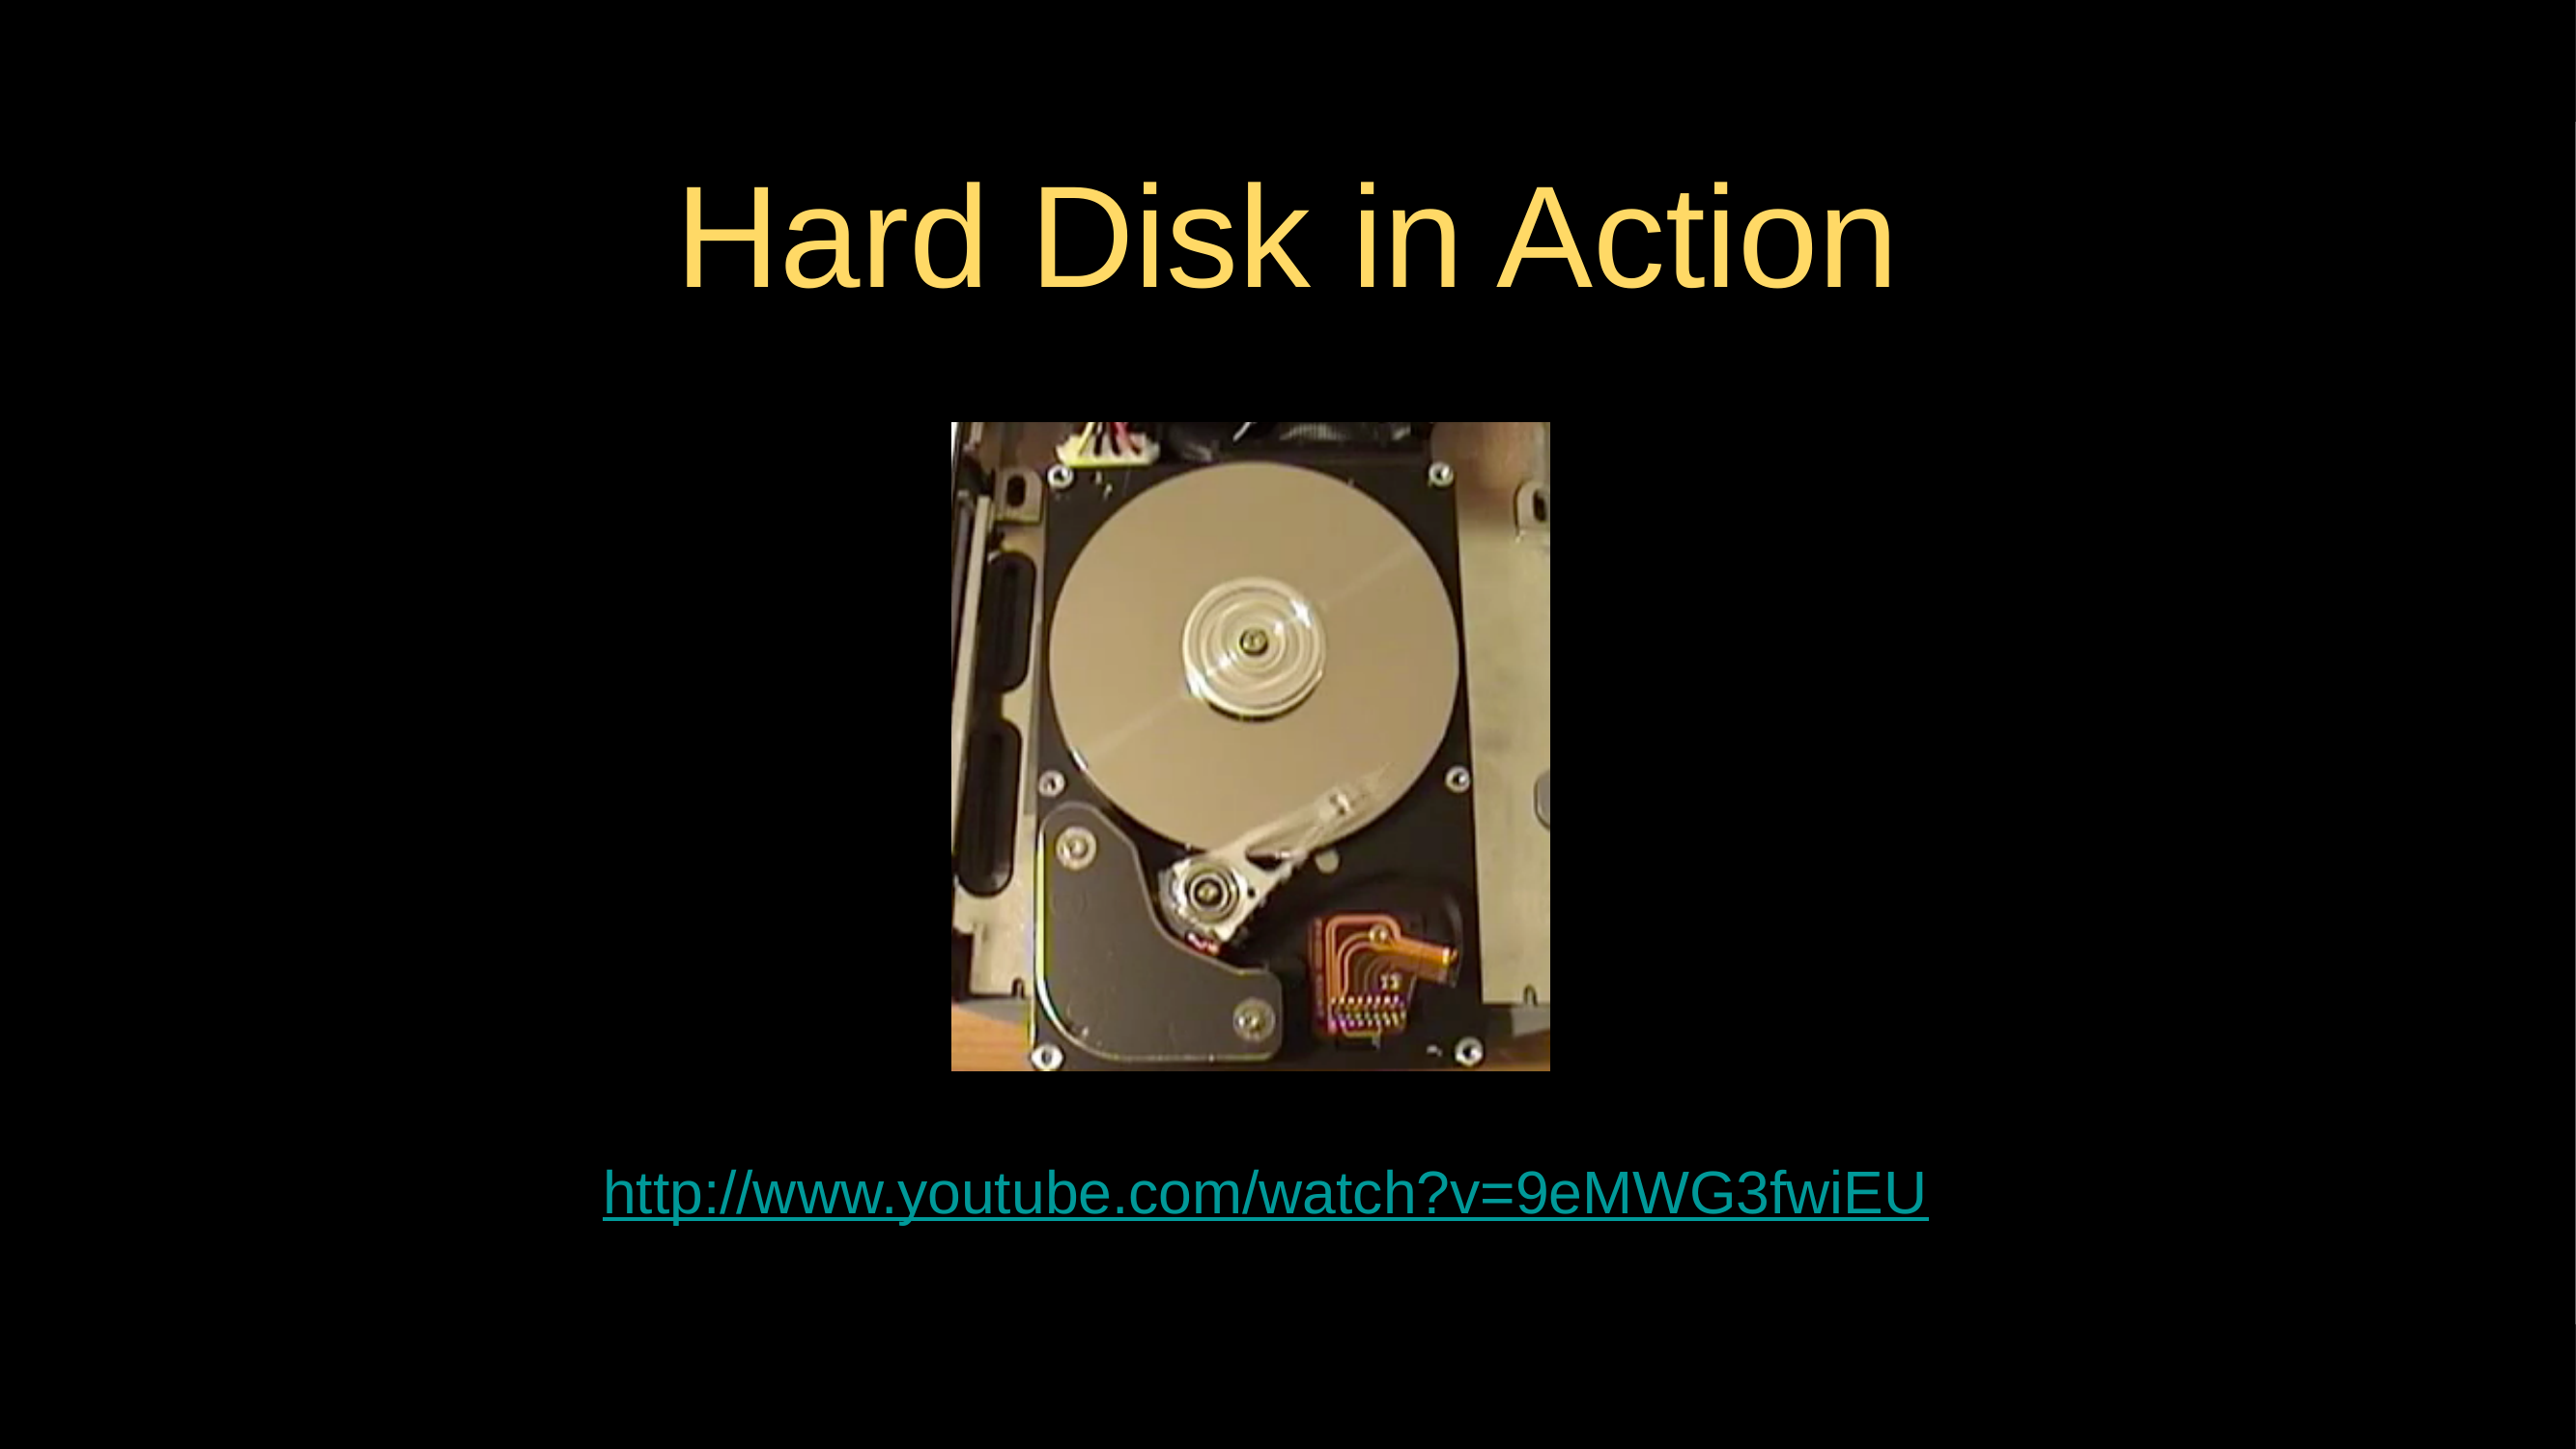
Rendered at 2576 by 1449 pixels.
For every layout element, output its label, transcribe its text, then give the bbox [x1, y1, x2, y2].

text_box http://www.youtube.com/watch?v=9eMWG3fwiEU [481, 1142, 2052, 1237]
picture [951, 422, 1550, 1071]
title Hard Disk in Action [128, 122, 2448, 338]
